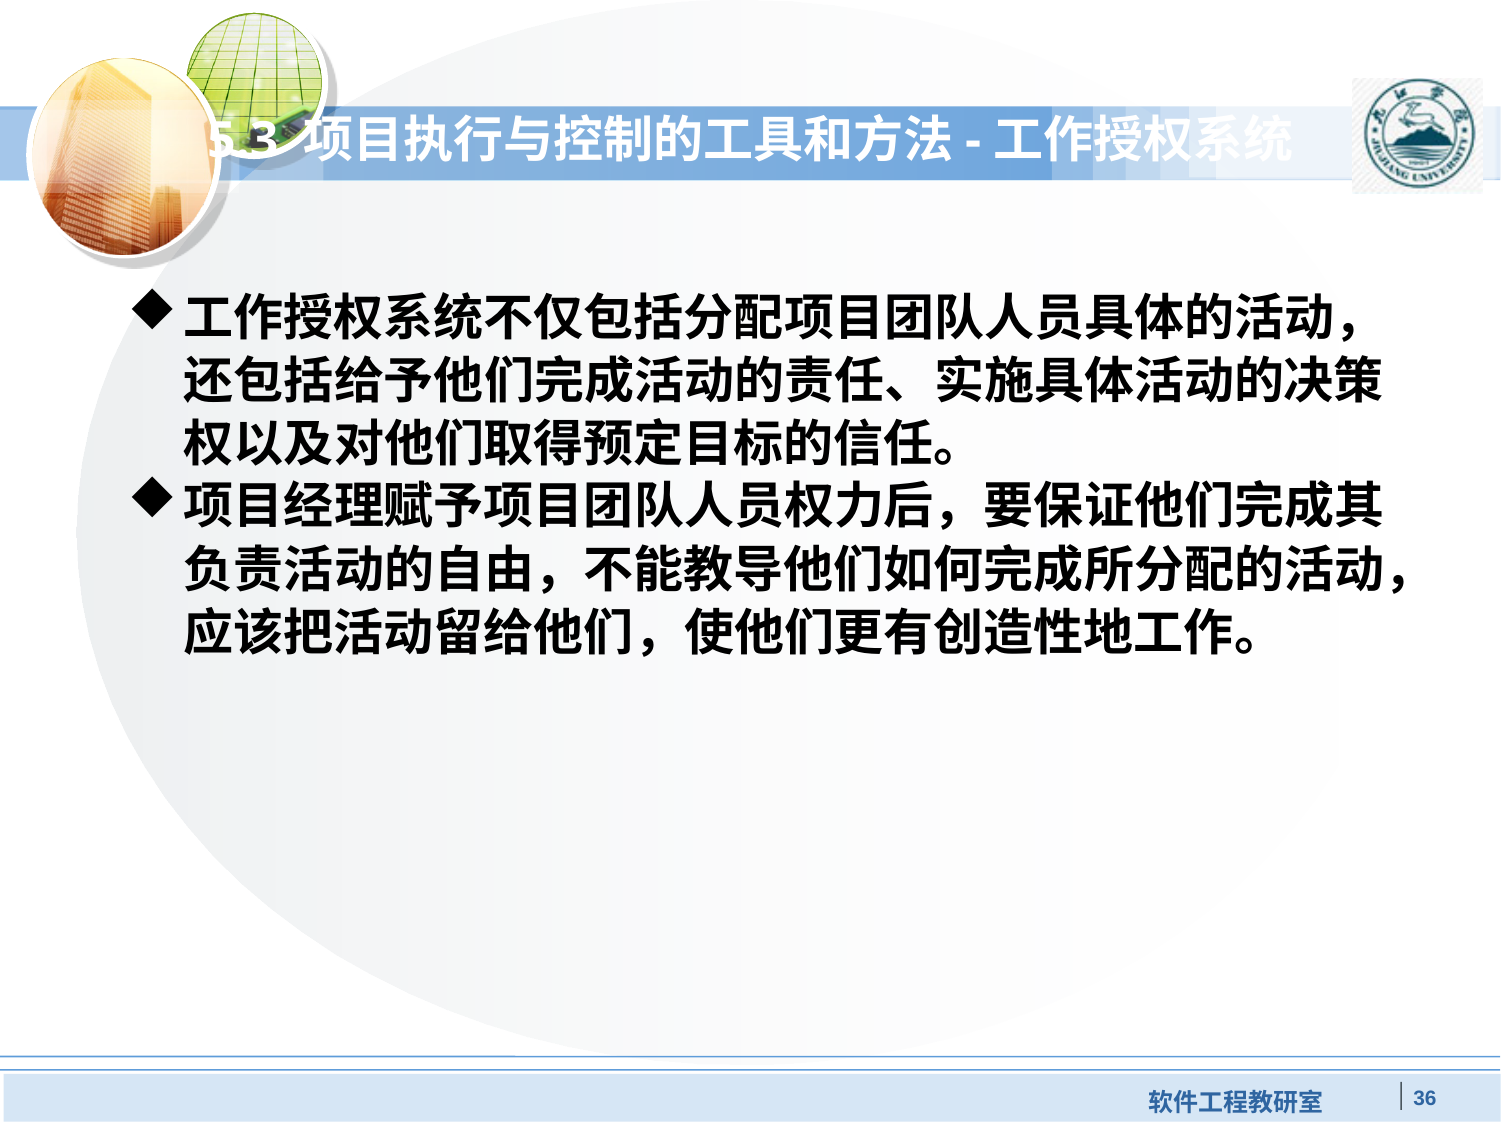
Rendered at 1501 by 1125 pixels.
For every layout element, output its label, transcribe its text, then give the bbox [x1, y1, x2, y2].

picture [32, 205, 214, 255]
title 5.3 项目执行与控制的工具和方法-工作授权系统 [0, 78, 1501, 205]
picture [32, 14, 321, 78]
list 工作授权系统不仅包括分配项目团队人员具体的活动，还包括给予他们完成活动的责任、实施具体活动的决策权以及对他们取得预定目标的信任。 项目经理赋予项目团队人员权力后，要保证他们完成其负责活动的自由，不能教导他们如何完成所分配的活动，应该把活动留给他们，使他们更有创造性地工作。 [112, 274, 1438, 665]
